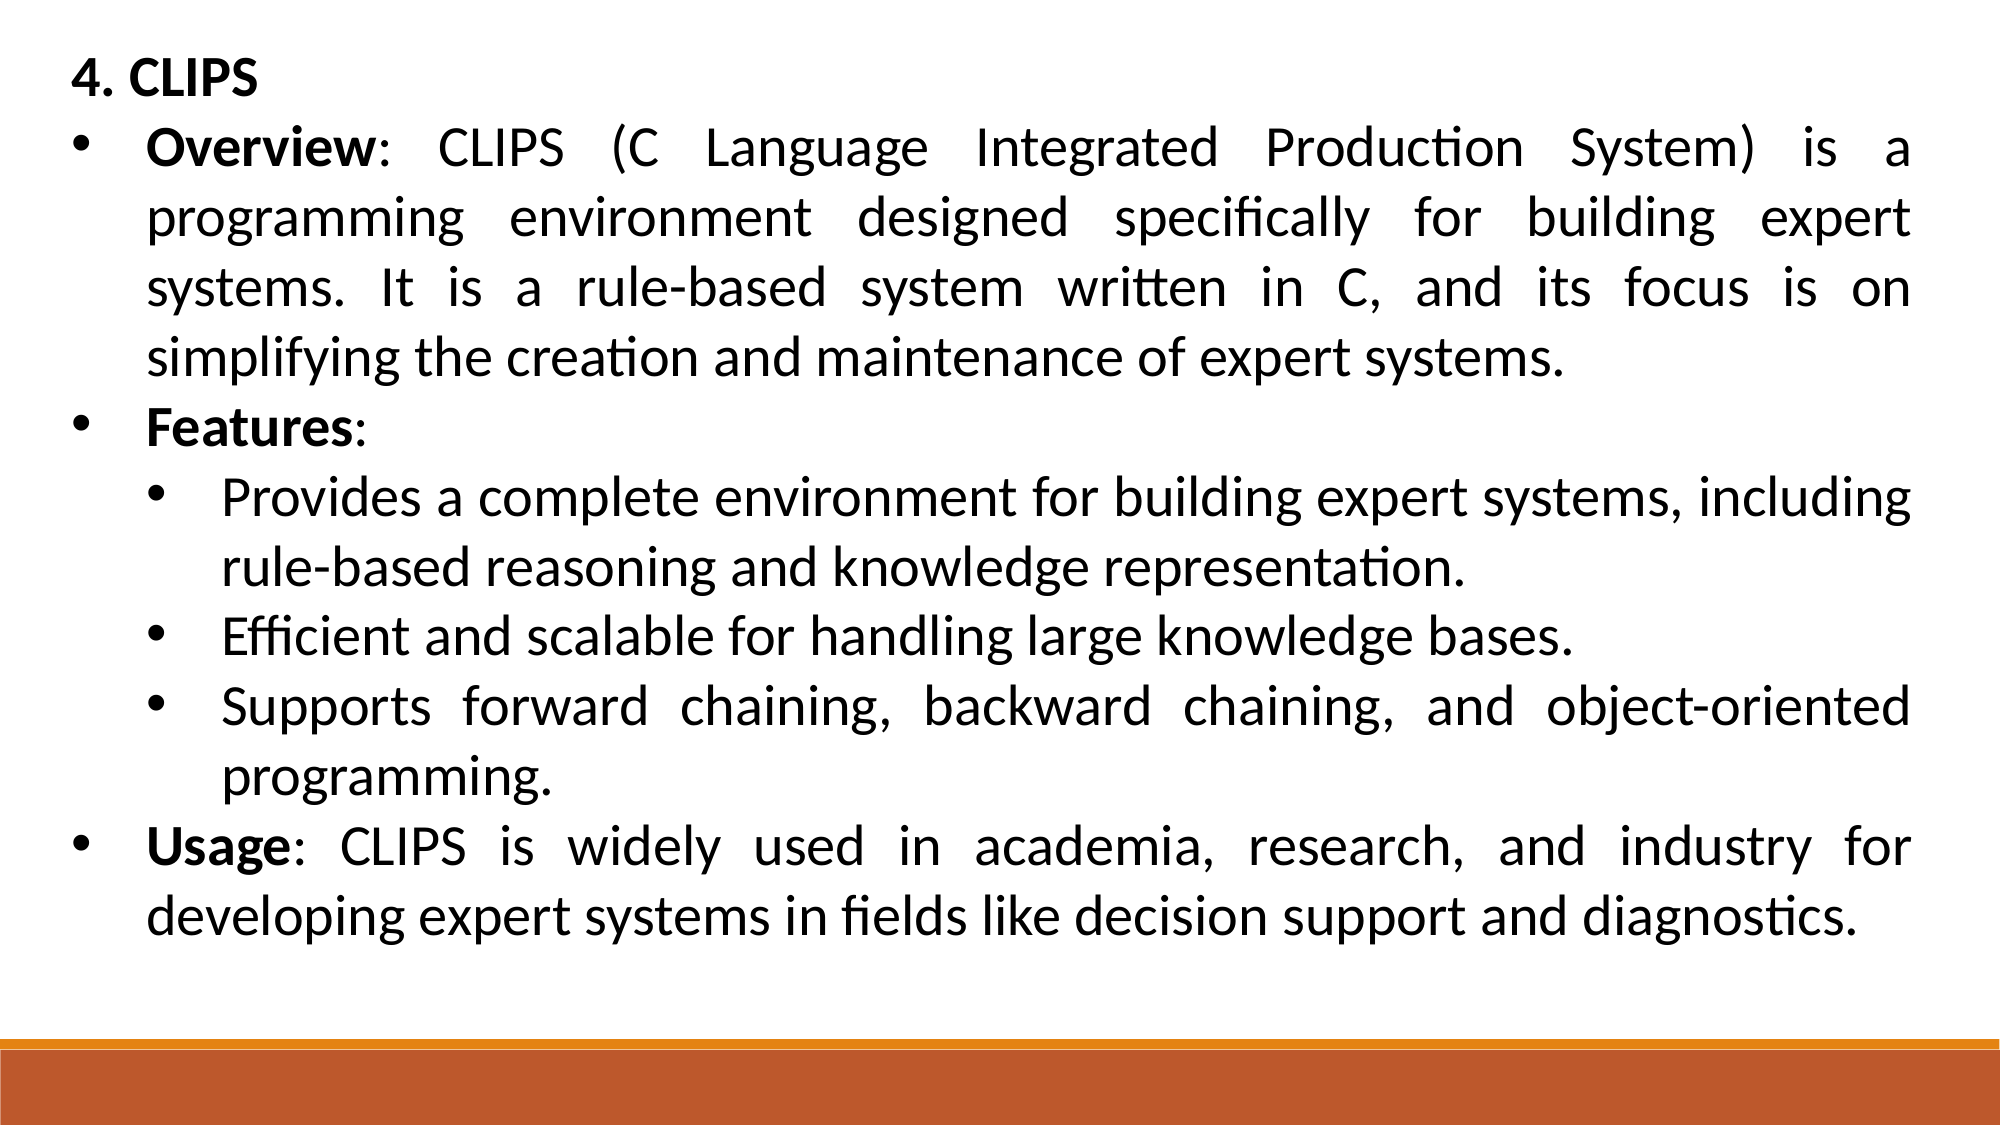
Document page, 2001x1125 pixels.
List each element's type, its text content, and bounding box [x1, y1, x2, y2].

text_box 4. CLIPS Overview: CLIPS (C Language Integrated Production System) is a programming environment designed specifically for building expert systems. It is a rule-based system written in C, and its focus is on simplifying the creation and maintenance of expert systems. Features: Provides a complete environment for building expert systems, including rule-based reasoning and knowledge representation. Efficient and scalable for handling large knowledge bases. Supports forward chaining, backward chaining, and object-oriented programming. Usage: CLIPS is widely used in academia, research, and industry for developing expert systems in fields like decision support and diagnostics. [56, 30, 1929, 1075]
